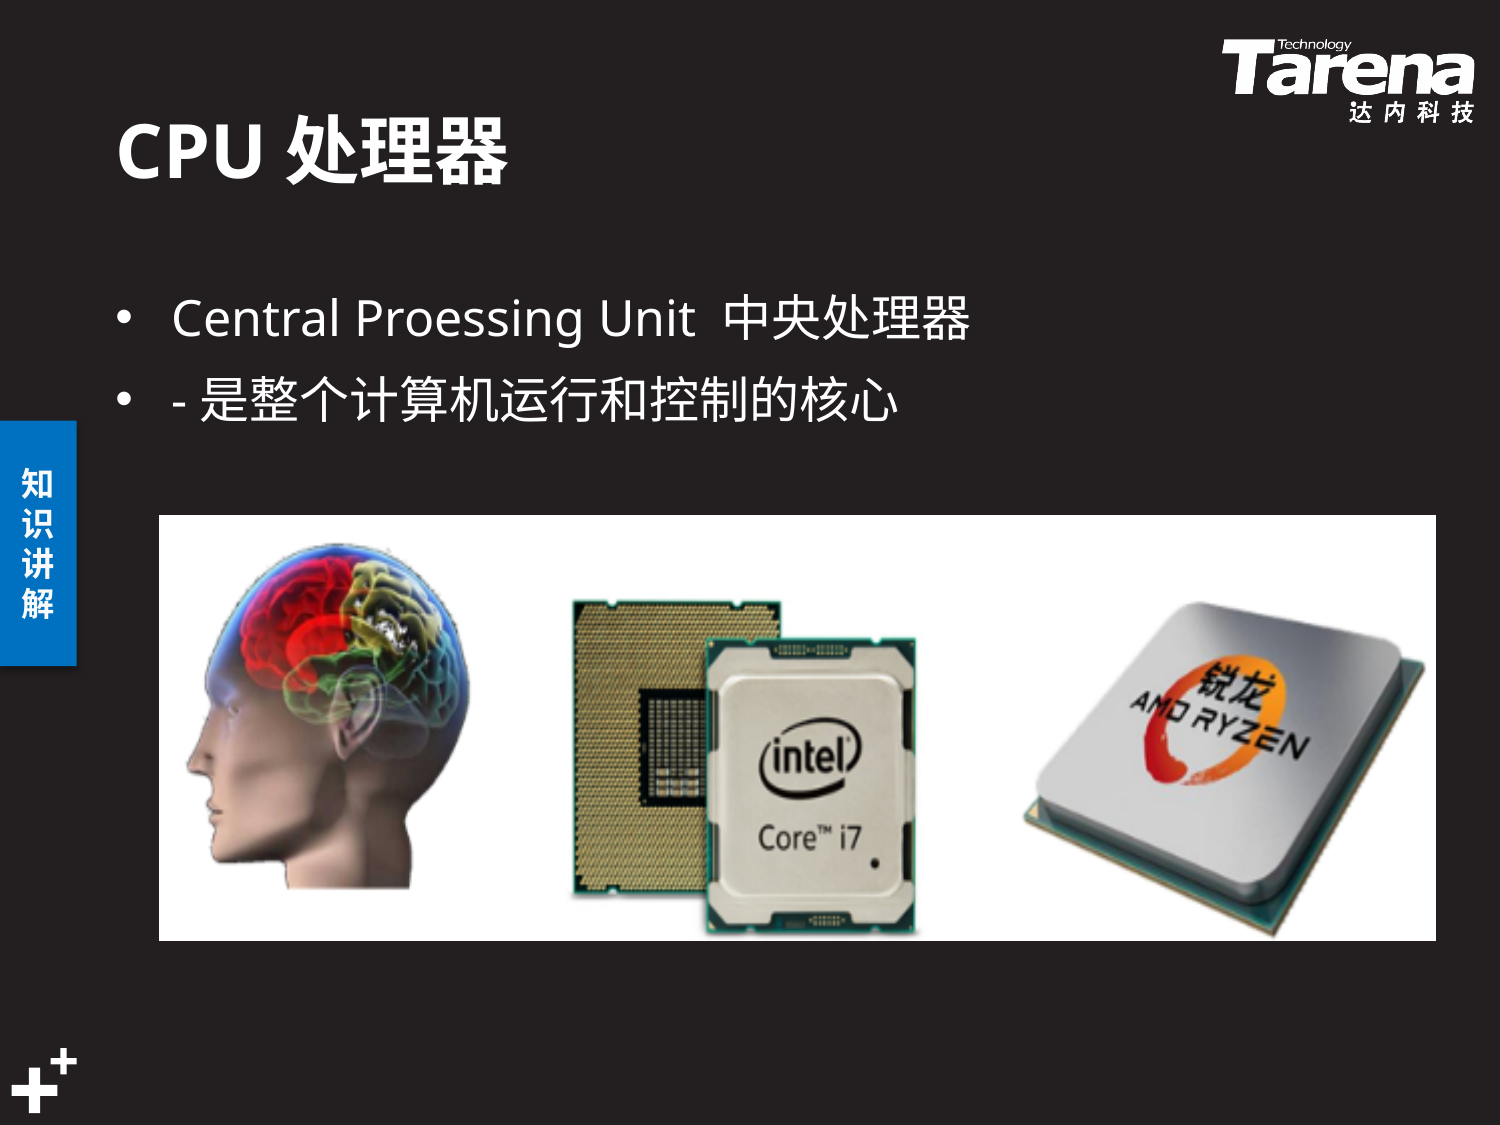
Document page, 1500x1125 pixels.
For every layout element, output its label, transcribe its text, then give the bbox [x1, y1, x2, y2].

title CPU处理器 [100, 89, 1211, 207]
picture [159, 514, 1436, 941]
picture [1222, 39, 1475, 123]
list Central Proessing Unit 中央处理器 -是整个计算机运行和控制的核心 [100, 267, 1349, 440]
